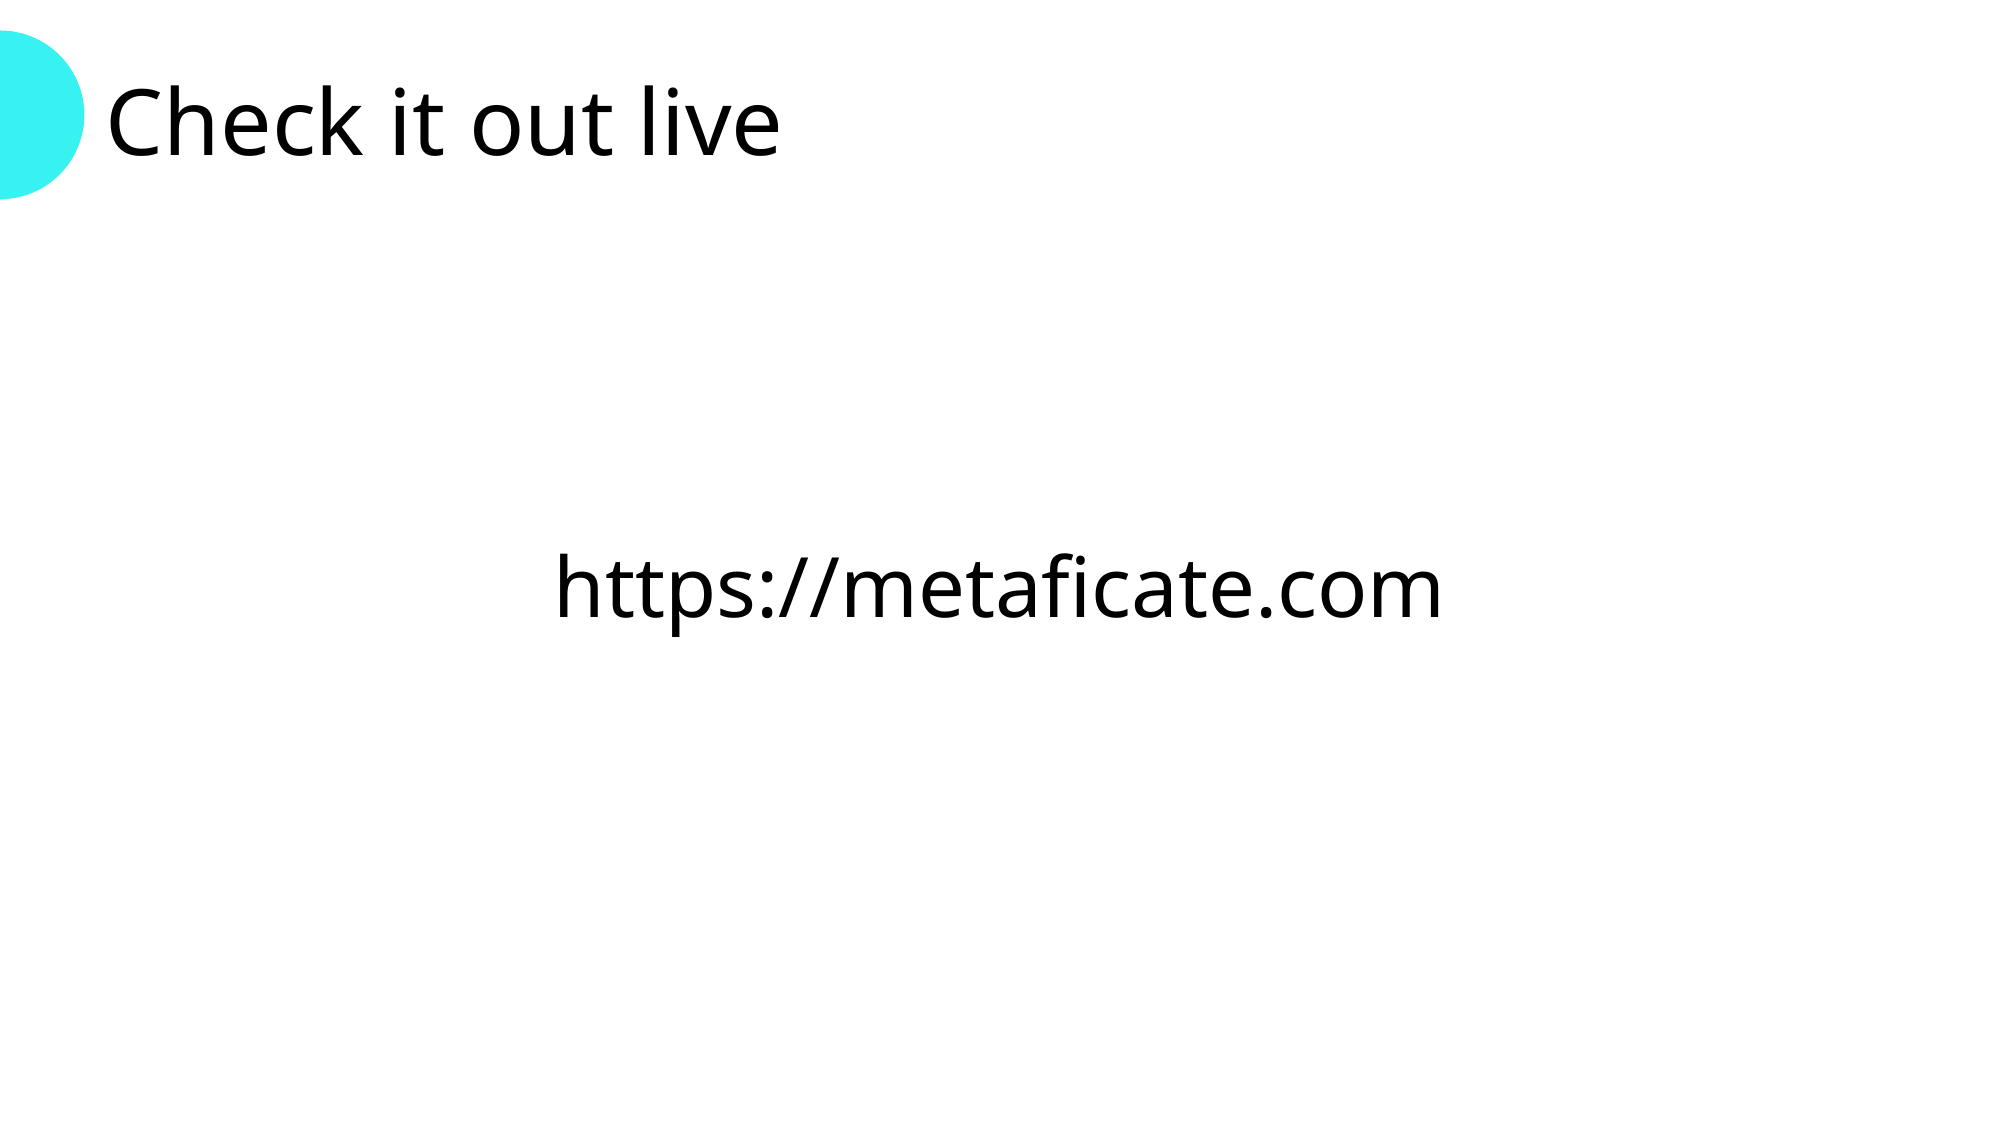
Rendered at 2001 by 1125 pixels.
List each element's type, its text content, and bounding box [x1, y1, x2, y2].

text_box Check it out live [90, 68, 2000, 272]
text_box [0, 29, 86, 201]
text_box https://metaficate.com [279, 518, 1721, 657]
